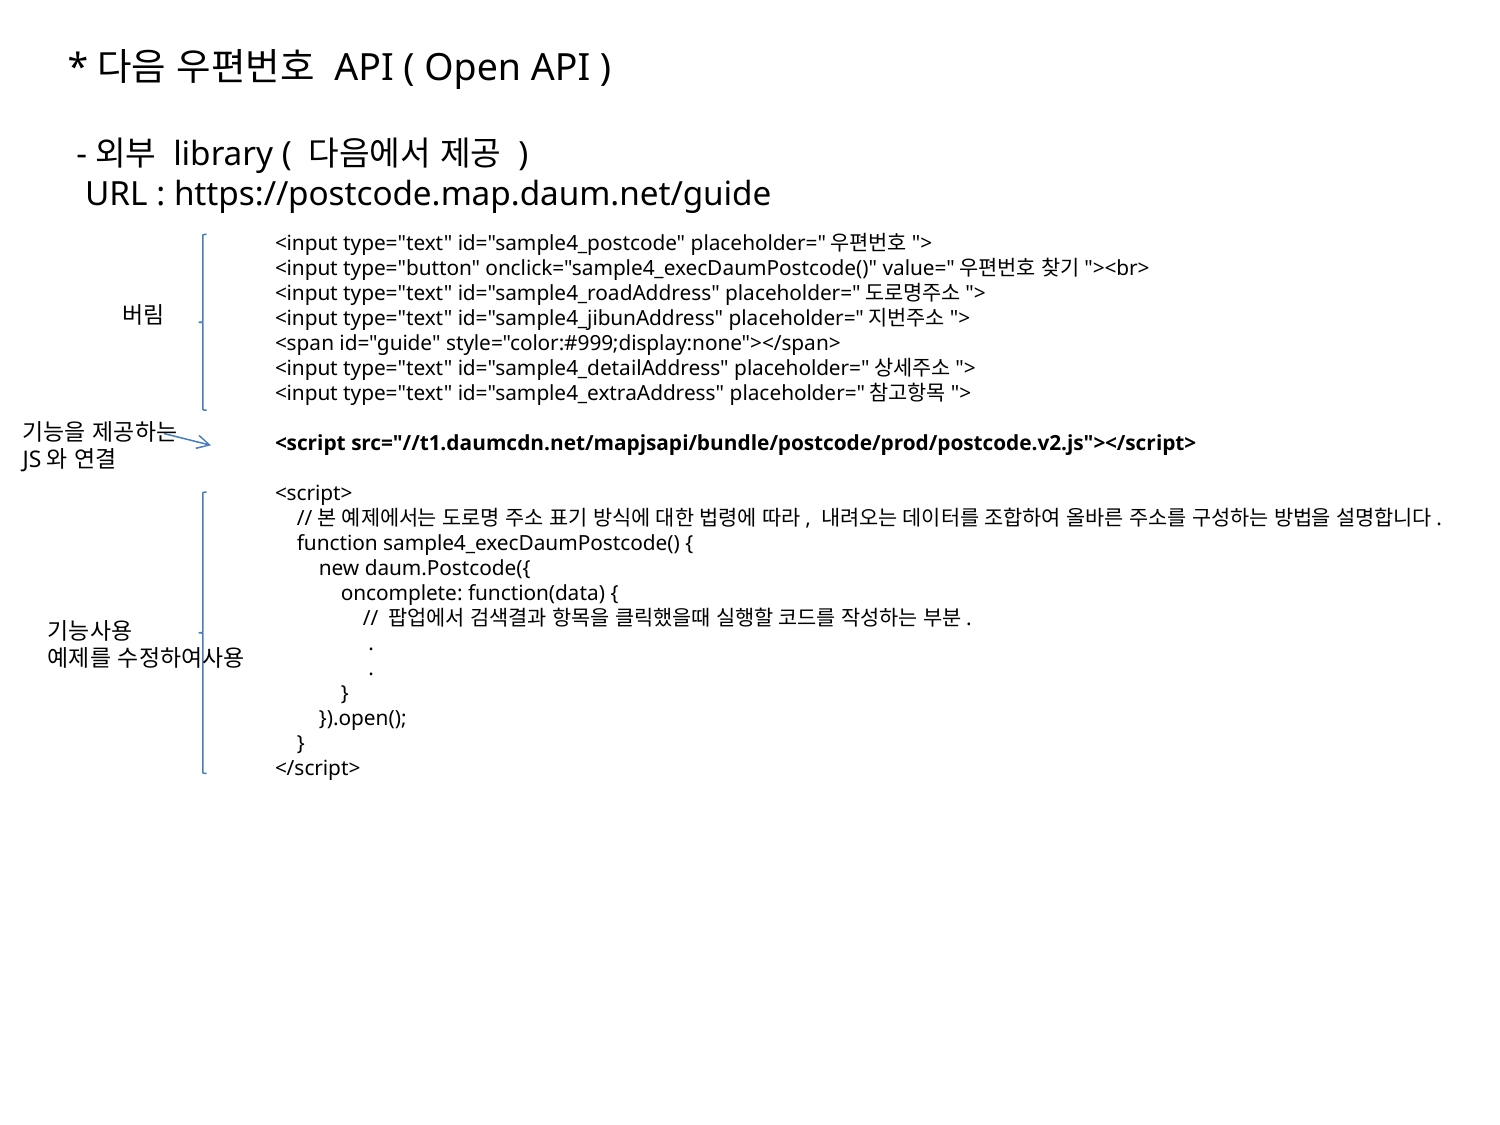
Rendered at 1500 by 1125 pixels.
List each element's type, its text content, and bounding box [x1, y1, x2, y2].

text_box [202, 491, 207, 608]
text_box [198, 233, 207, 411]
text_box 버림 [107, 292, 180, 336]
text_box [202, 679, 207, 775]
text_box <input type="text" id="sample4_postcode" placeholder="우편번호"> <input type="button" onclick="sample4_execDaumPostcode()" value="우편번호 찾기"><br> <input type="text" id="sample4_roadAddress" placeholder="도로명주소"> <input type="text" id="sample4_jibunAddress" placeholder="지번주소"> <span id="guide" style="color:#999;display:none"></span> <input type="text" id="sample4_detailAddress" placeholder="상세주소"> <input type="text" id="sample4_extraAddress" placeholder="참고항목"> <script src="//t1.daumcdn.net/mapjsapi/bundle/postcode/prod/postcode.v2.js"></script> <script> //본 예제에서는 도로명 주소 표기 방식에 대한 법령에 따라, 내려오는 데이터를 조합하여 올바른 주소를 구성하는 방법을 설명합니다. function sample4_execDaumPostcode() { new daum.Postcode({ oncomplete: function(data) { // 팝업에서 검색결과 항목을 클릭했을때 실행할 코드를 작성하는 부분. . . } }).open(); } </script> [260, 222, 1457, 787]
text_box *다음 우편번호 API ( Open API ) -외부 library ( 다음에서 제공 ) URL : https://postcode.map.daum.net/guide [52, 35, 788, 220]
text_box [163, 433, 212, 446]
text_box 기능을 제공하는 JS와 연결 [7, 410, 193, 480]
text_box 기능사용 예제를 수정하여사용 [33, 608, 261, 679]
